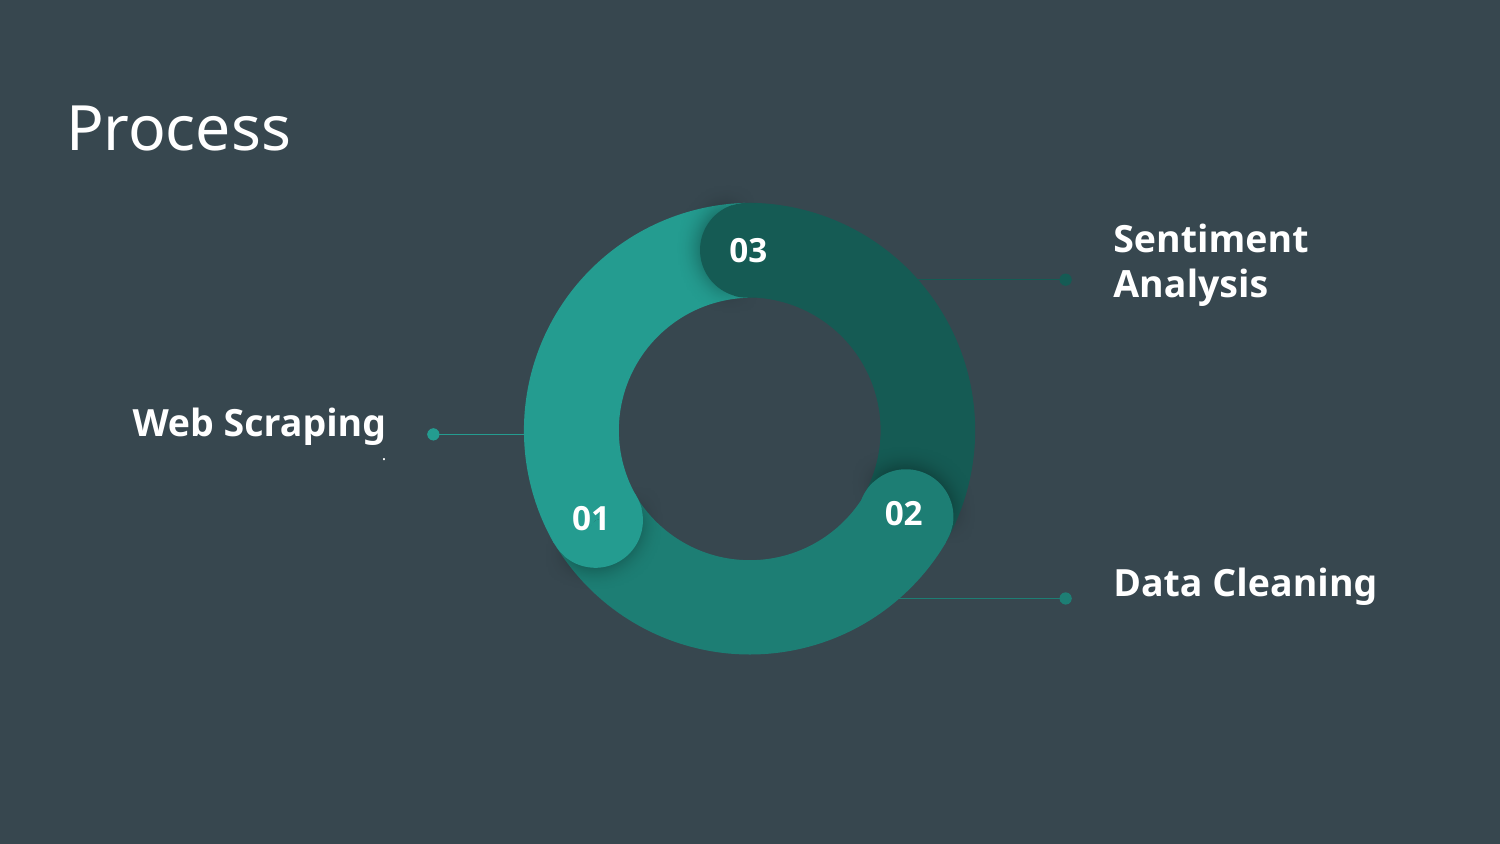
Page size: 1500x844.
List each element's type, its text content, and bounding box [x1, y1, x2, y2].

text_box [436, 119, 1063, 742]
title Process [51, 72, 1449, 167]
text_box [52, 325, 431, 538]
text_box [1067, 495, 1448, 708]
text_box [1067, 173, 1448, 386]
